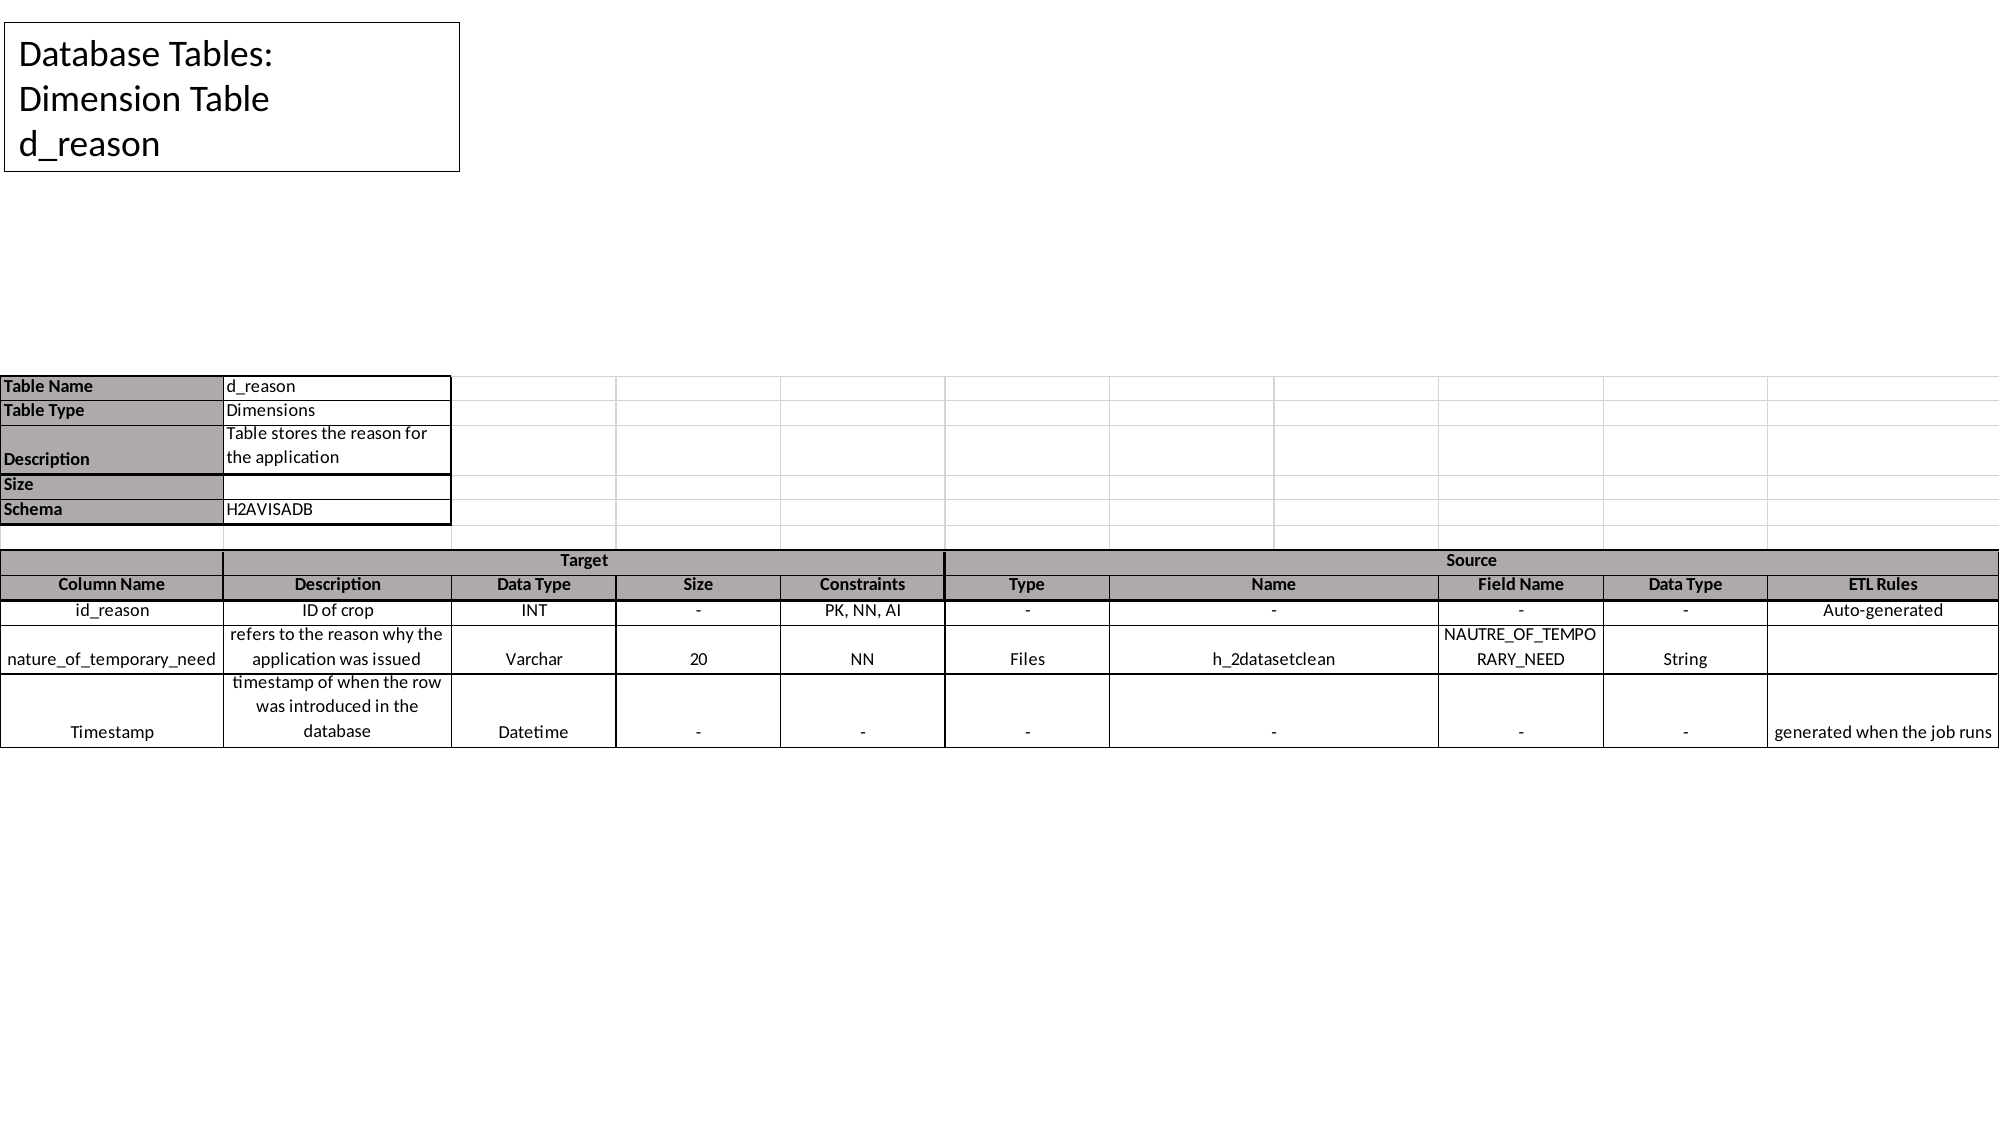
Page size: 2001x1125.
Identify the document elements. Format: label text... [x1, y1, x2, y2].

picture [0, 375, 2000, 750]
text_box Database Tables: Dimension Table d_reason [4, 22, 460, 172]
